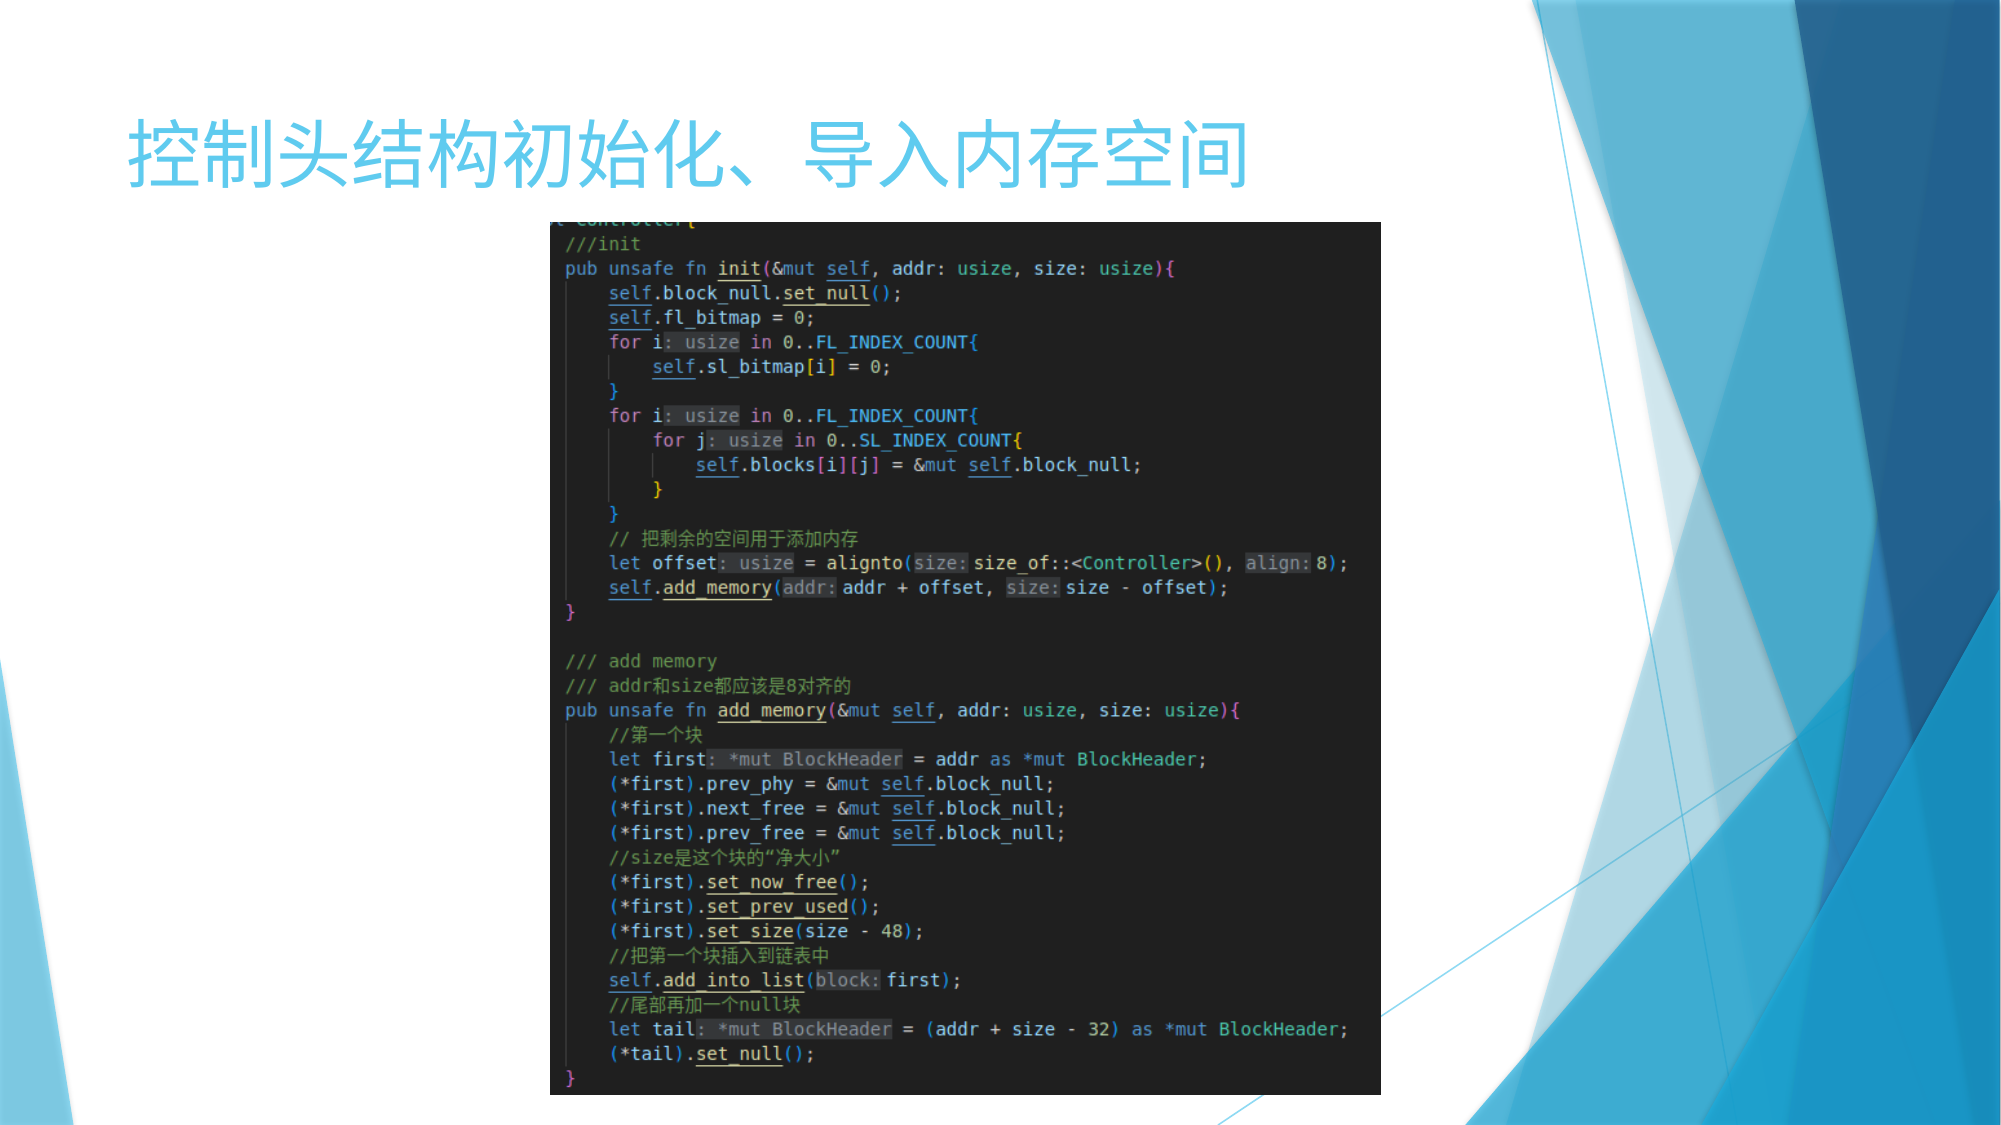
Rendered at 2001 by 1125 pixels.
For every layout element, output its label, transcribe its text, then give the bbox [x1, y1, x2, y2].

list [549, 221, 1381, 1096]
title 控制头结构初始化、导入内存空间 [111, 99, 1522, 317]
